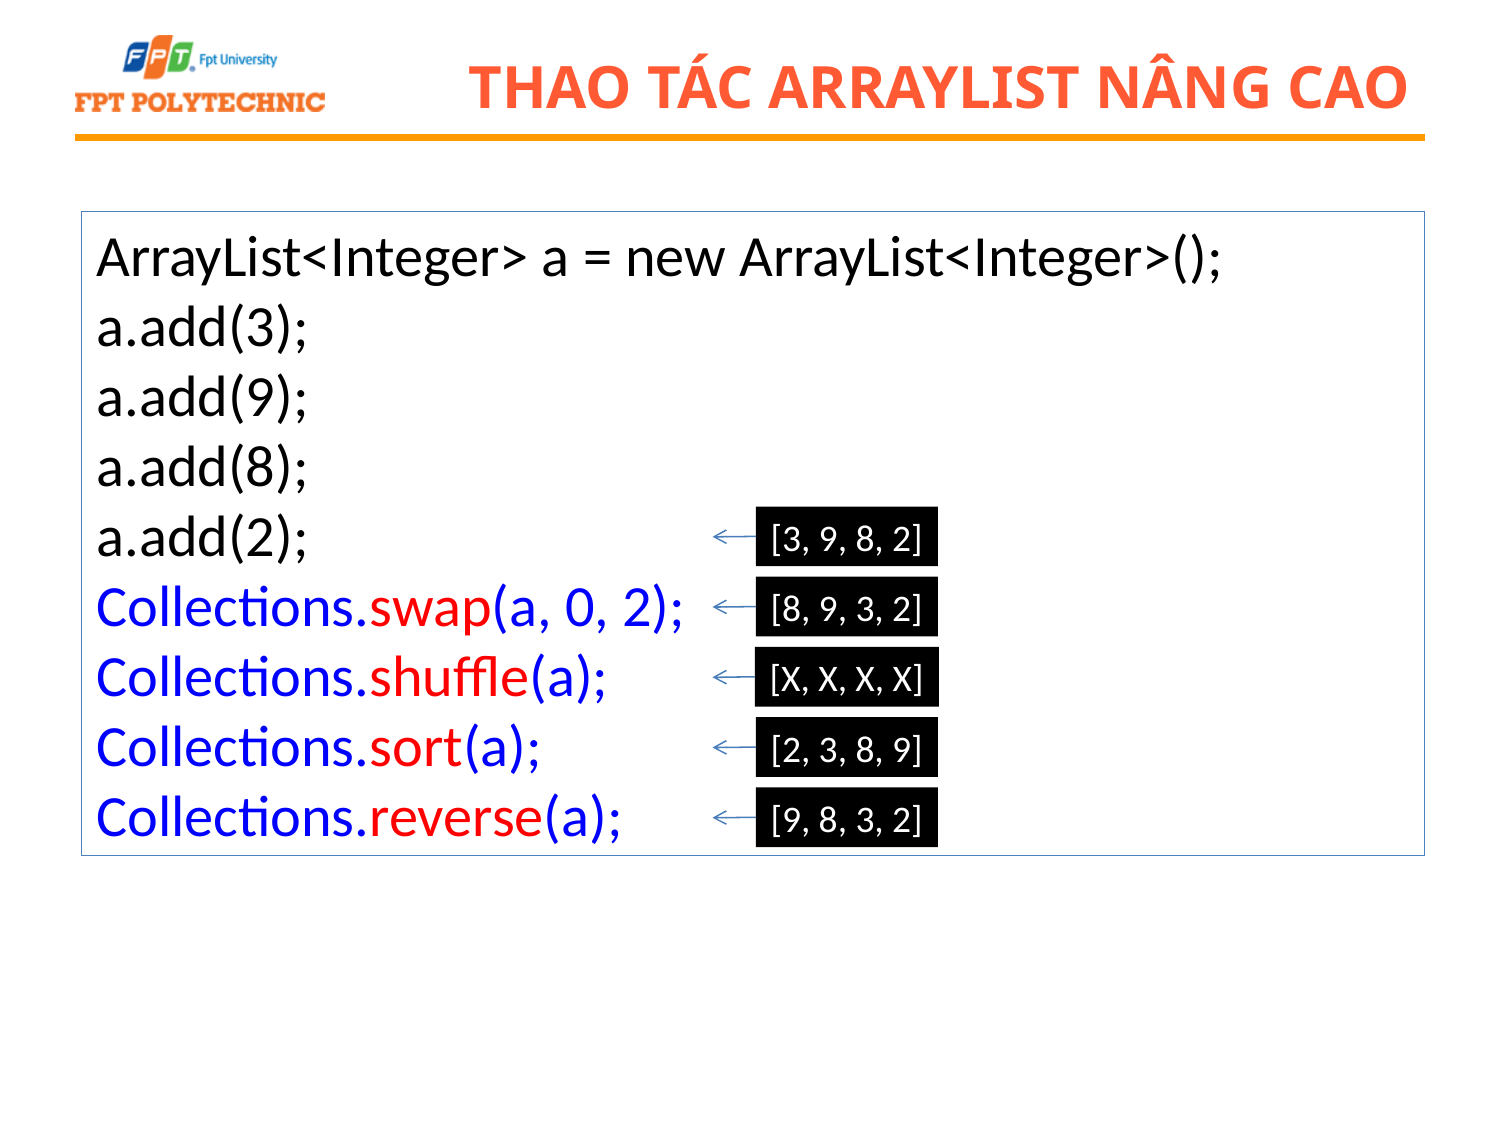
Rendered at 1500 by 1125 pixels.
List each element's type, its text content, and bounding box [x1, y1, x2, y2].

text_box [X, X, X, X] [754, 646, 939, 707]
text_box [8, 9, 3, 2] [755, 576, 938, 637]
text_box ArrayList<Integer> a = new ArrayList<Integer>(); a.add(3); a.add(9); a.add(8); a.add(2); Collections.swap(a, 0, 2); Collections.shuffle(a); Collections.sort(a); Collections.reverse(a); [81, 211, 1425, 856]
text_box [2, 3, 8, 9] [755, 717, 938, 777]
title Thao tác ArrayList nâng cao [337, 45, 1425, 125]
picture [75, 35, 325, 112]
text_box [9, 8, 3, 2] [755, 787, 938, 848]
text_box [3, 9, 8, 2] [755, 506, 938, 567]
